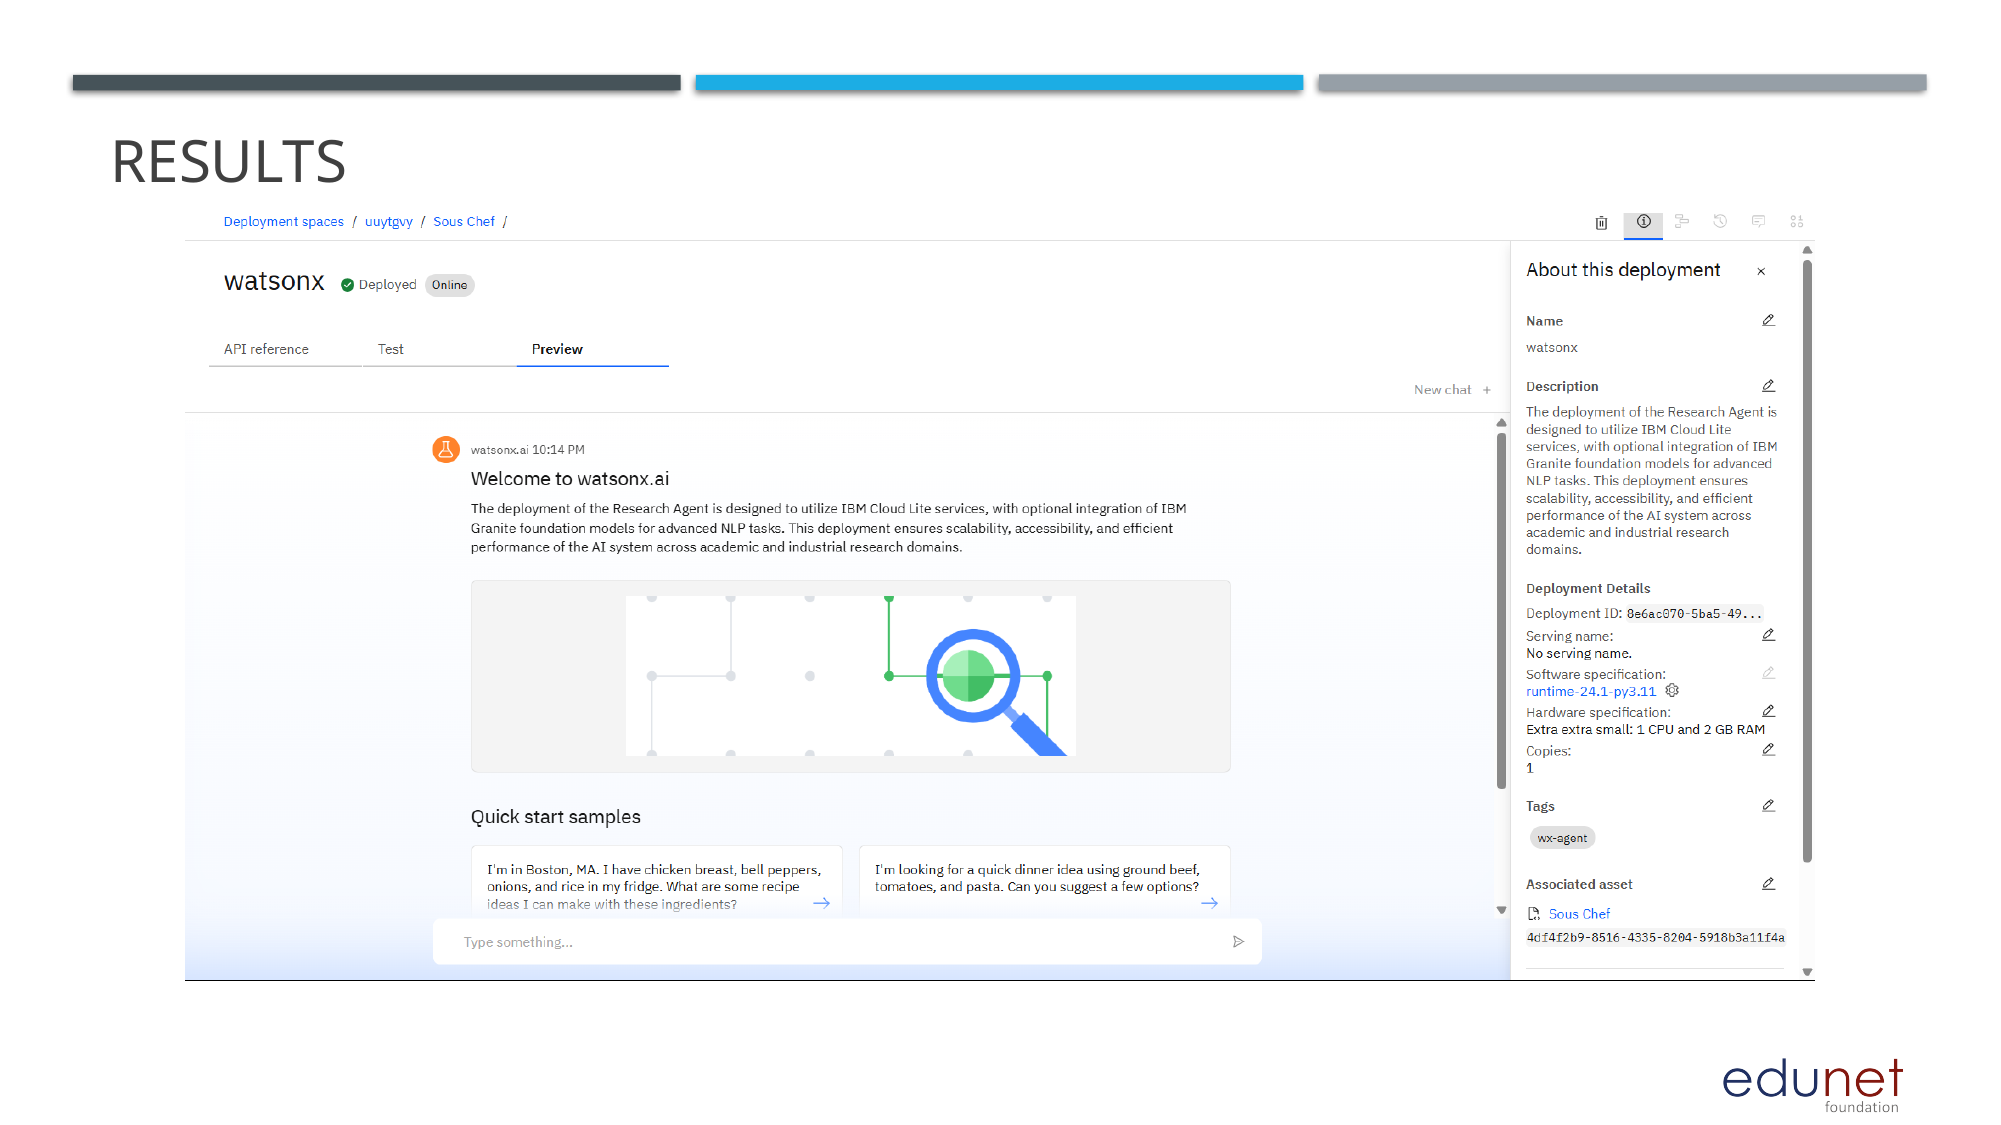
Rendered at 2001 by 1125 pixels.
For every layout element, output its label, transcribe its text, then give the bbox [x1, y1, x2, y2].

title results [95, 115, 1905, 203]
picture [1719, 1056, 1905, 1116]
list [185, 212, 1815, 981]
